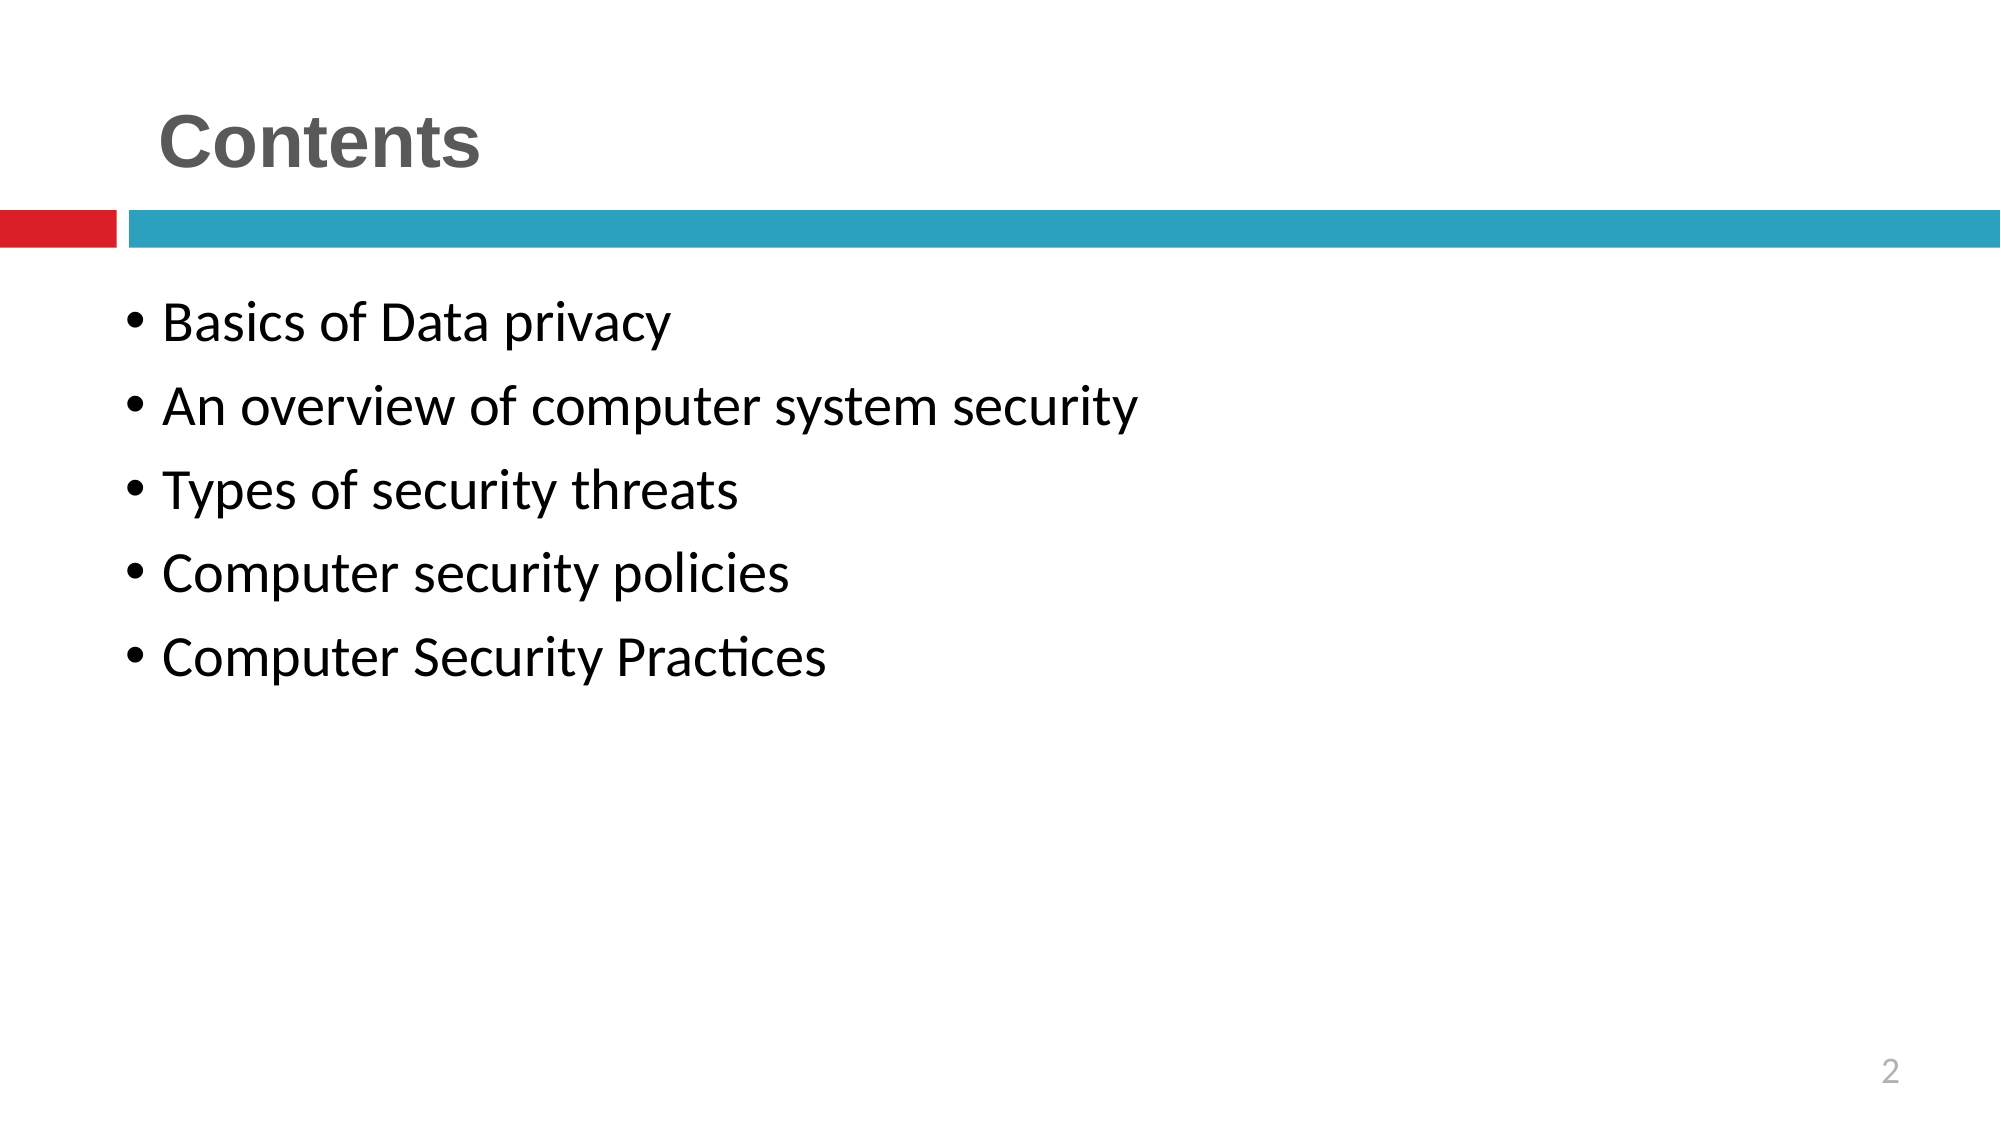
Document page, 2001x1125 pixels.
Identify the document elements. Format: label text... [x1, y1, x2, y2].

slide_number 2 [1440, 1046, 1900, 1092]
title Contents [158, 92, 1856, 184]
text_box Basics of Data privacy An overview of computer system security Types of security threats Computer security policies Computer Security Practices [110, 284, 1603, 998]
